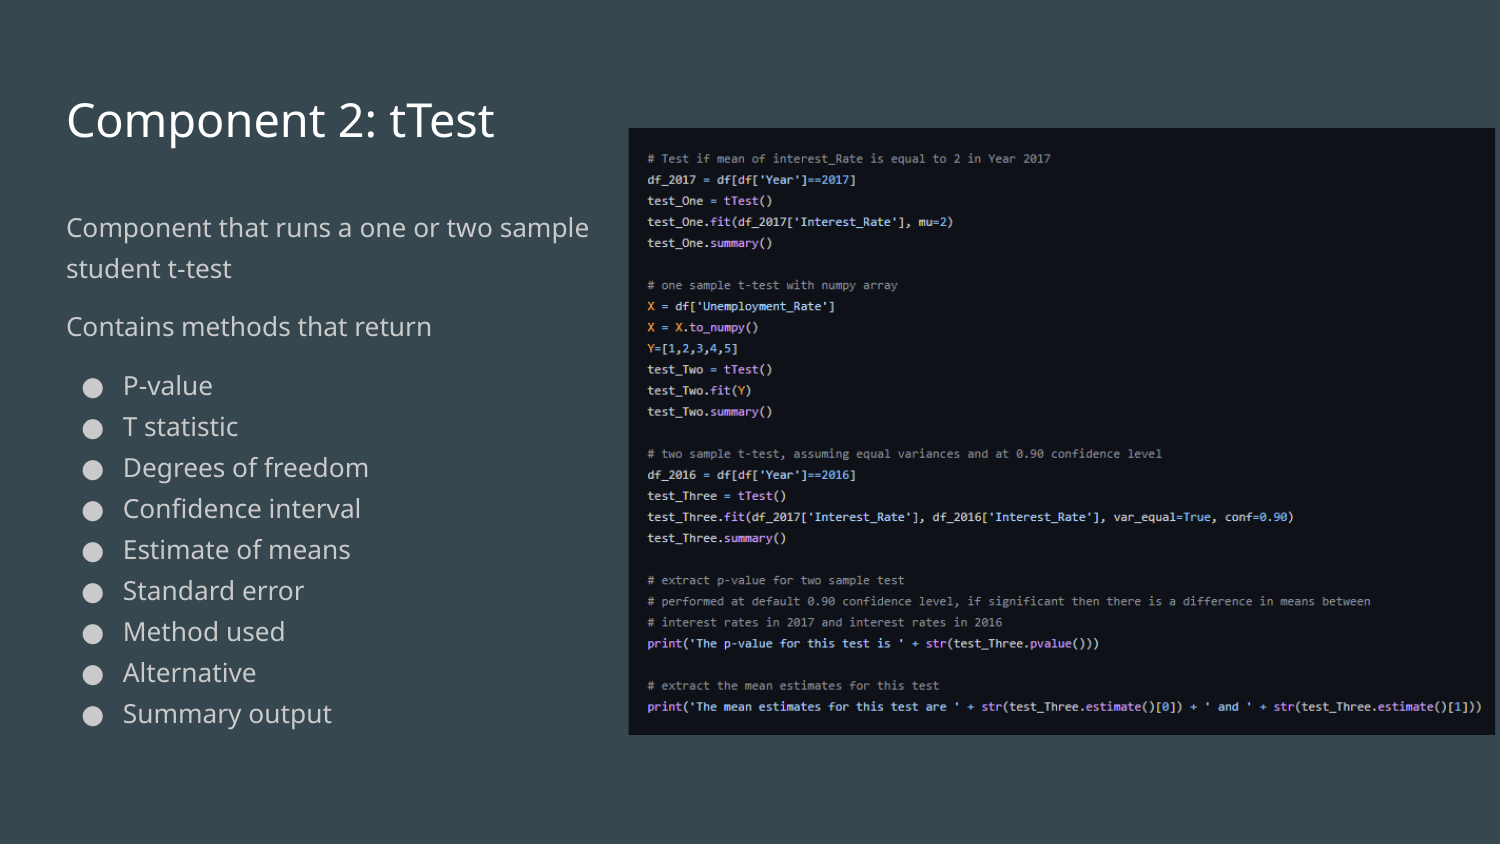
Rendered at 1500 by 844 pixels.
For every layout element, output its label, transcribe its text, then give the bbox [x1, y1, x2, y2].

list Component that runs a one or two sample student t-test Contains methods that return P-value T statistic Degrees of freedom Confidence interval Estimate of means Standard error Method used Alternative Summary output [51, 189, 684, 750]
picture [628, 127, 1496, 735]
title Component 2: tTest [51, 72, 1449, 167]
